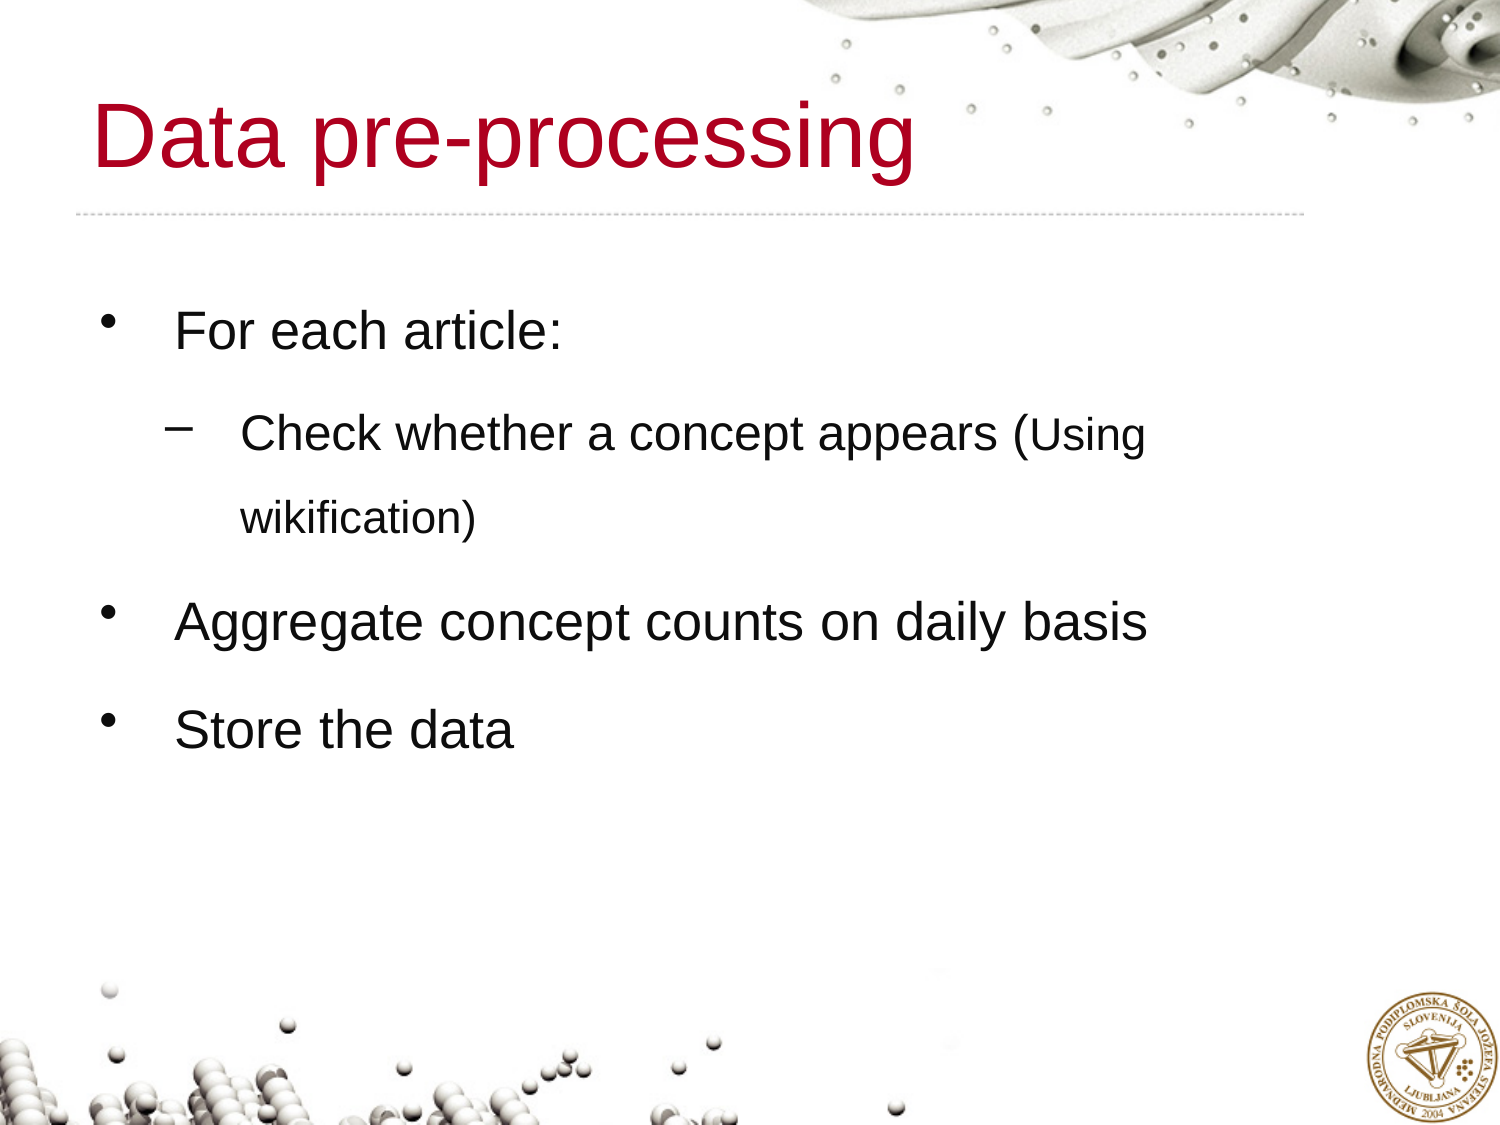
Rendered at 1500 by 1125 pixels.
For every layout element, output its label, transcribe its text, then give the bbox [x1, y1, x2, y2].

picture [797, 0, 1500, 132]
list For each article: Check whether a concept appears (Using wikification) Aggregate concept counts on daily basis Store the data [75, 255, 1329, 1005]
title Data pre-processing [76, 66, 1306, 197]
picture [0, 968, 1229, 1125]
picture [76, 207, 1304, 221]
picture [1364, 989, 1500, 1125]
